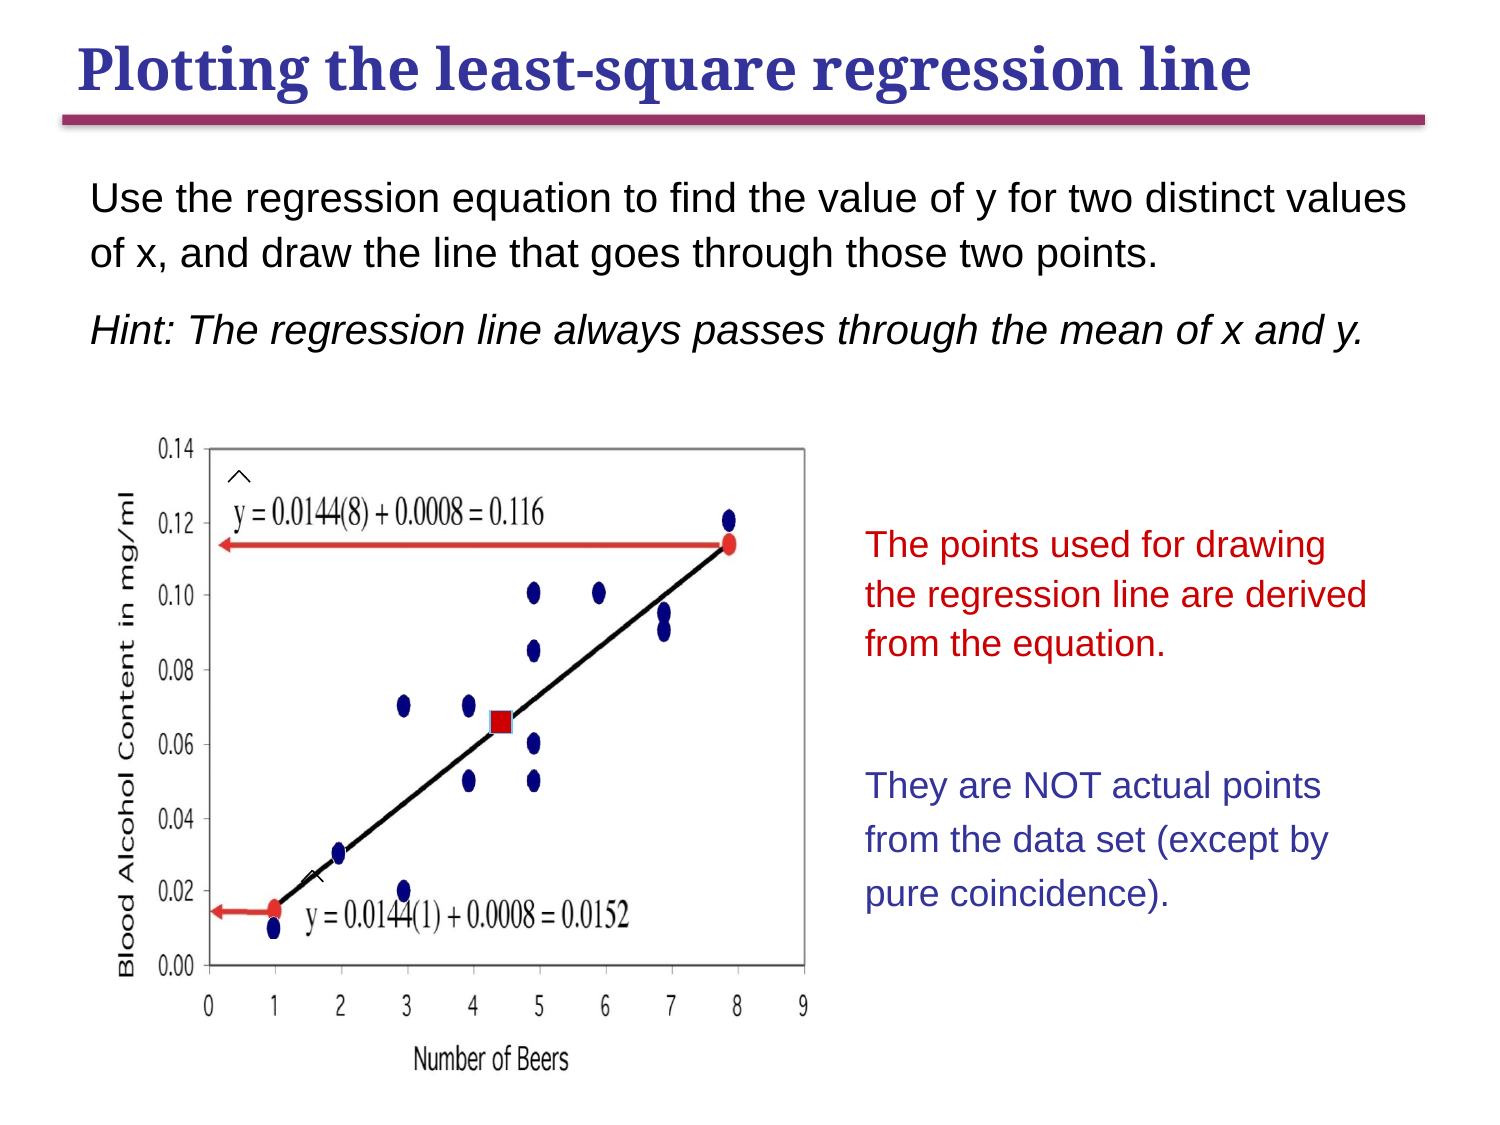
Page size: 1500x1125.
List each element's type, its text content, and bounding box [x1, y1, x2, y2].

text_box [99, 424, 826, 1088]
text_box Use the regression equation to find the value of y for two distinct values of x, and draw the line that goes through those two points. Hint: The regression line always passes through the mean of x and y. [75, 158, 1450, 361]
text_box The points used for drawing the regression line are derived from the equation. [849, 508, 1400, 672]
text_box They are NOT actual points from the data set (except by pure coincidence). [849, 744, 1400, 922]
title Plotting the least-square regression line [62, 24, 1425, 125]
